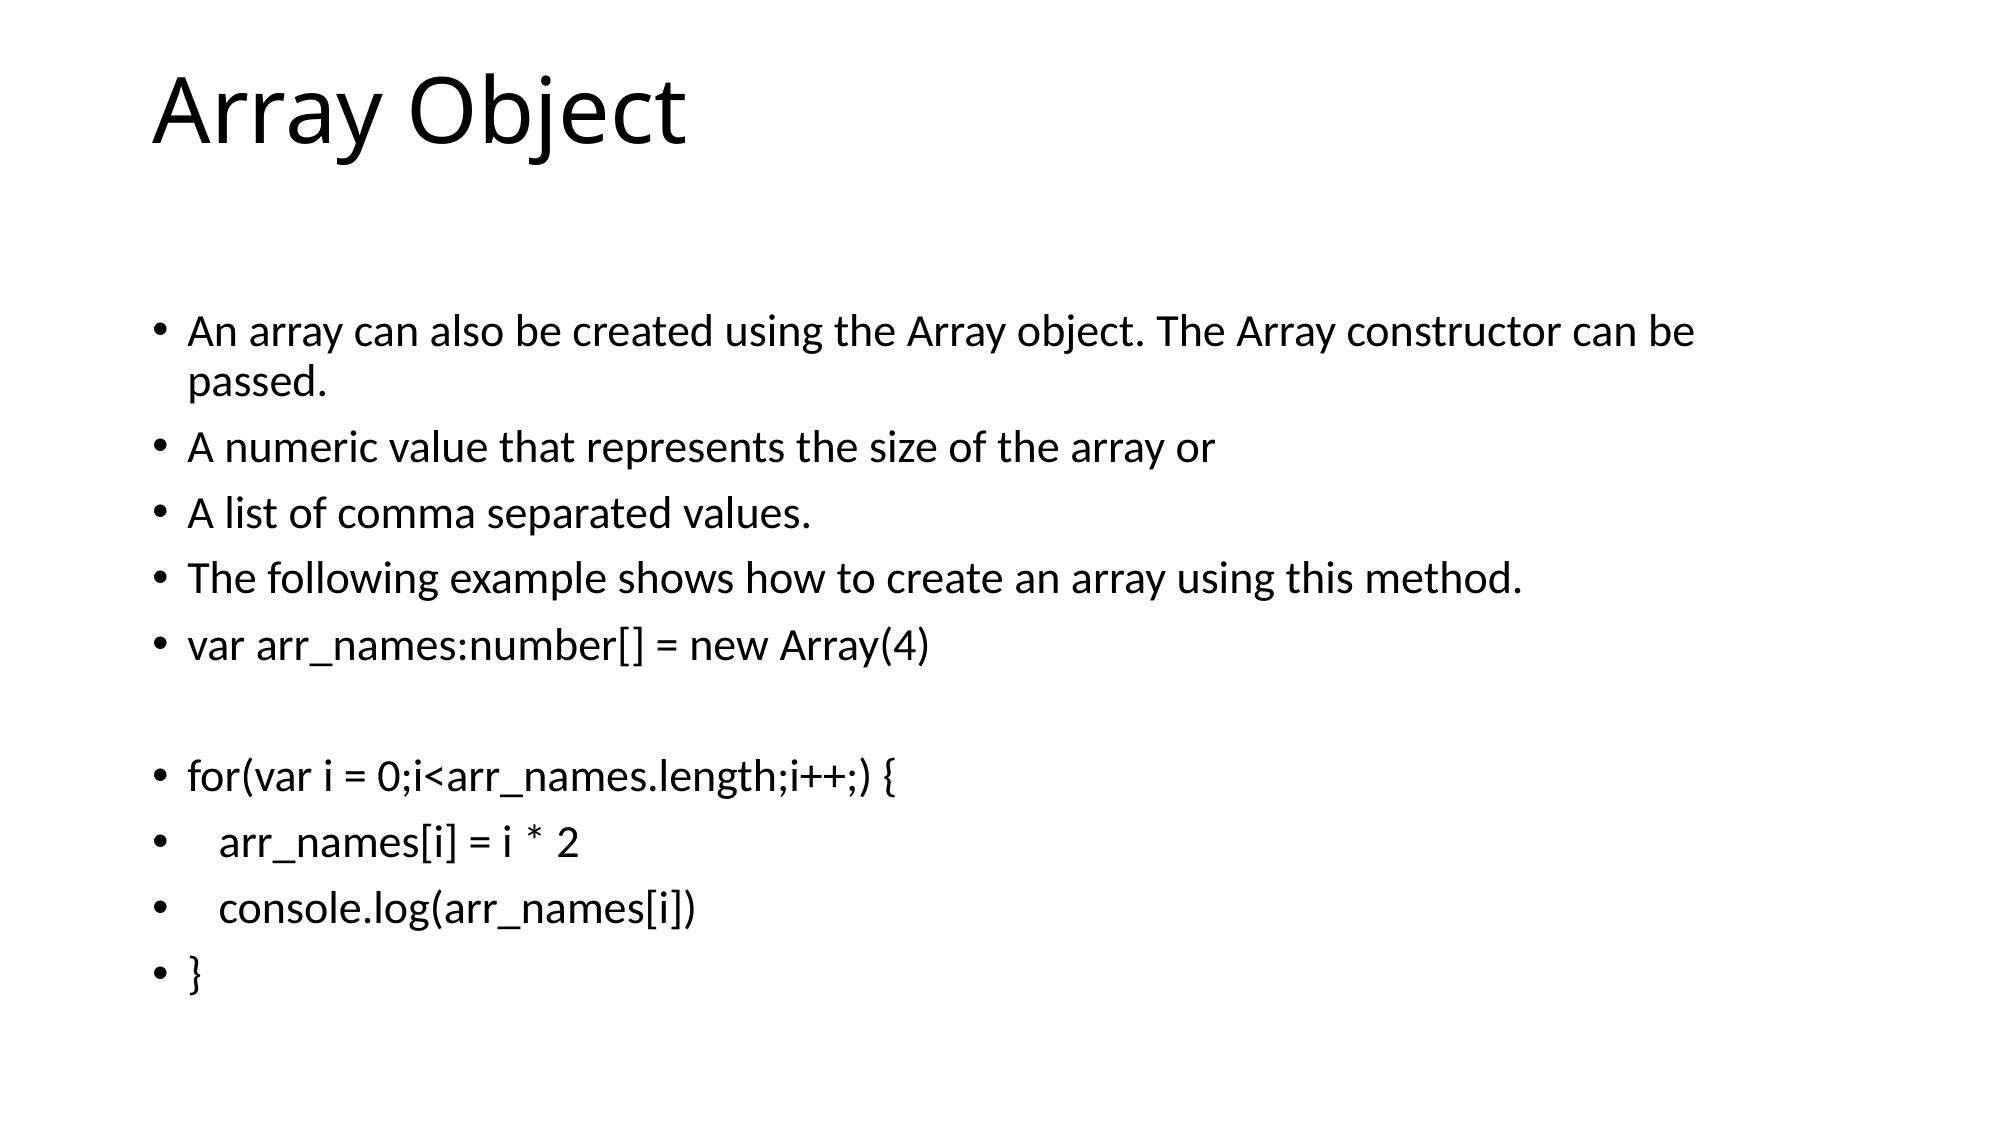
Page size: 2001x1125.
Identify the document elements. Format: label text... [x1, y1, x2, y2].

list An array can also be created using the Array object. The Array constructor can be passed. A numeric value that represents the size of the array or A list of comma separated values. The following example shows how to create an array using this method. var arr_names:number[] = new Array(4) for(var i = 0;i<arr_names.length;i++;) { arr_names[i] = i * 2 console.log(arr_names[i]) } [137, 299, 1863, 1014]
title Array Object [137, 59, 1863, 278]
